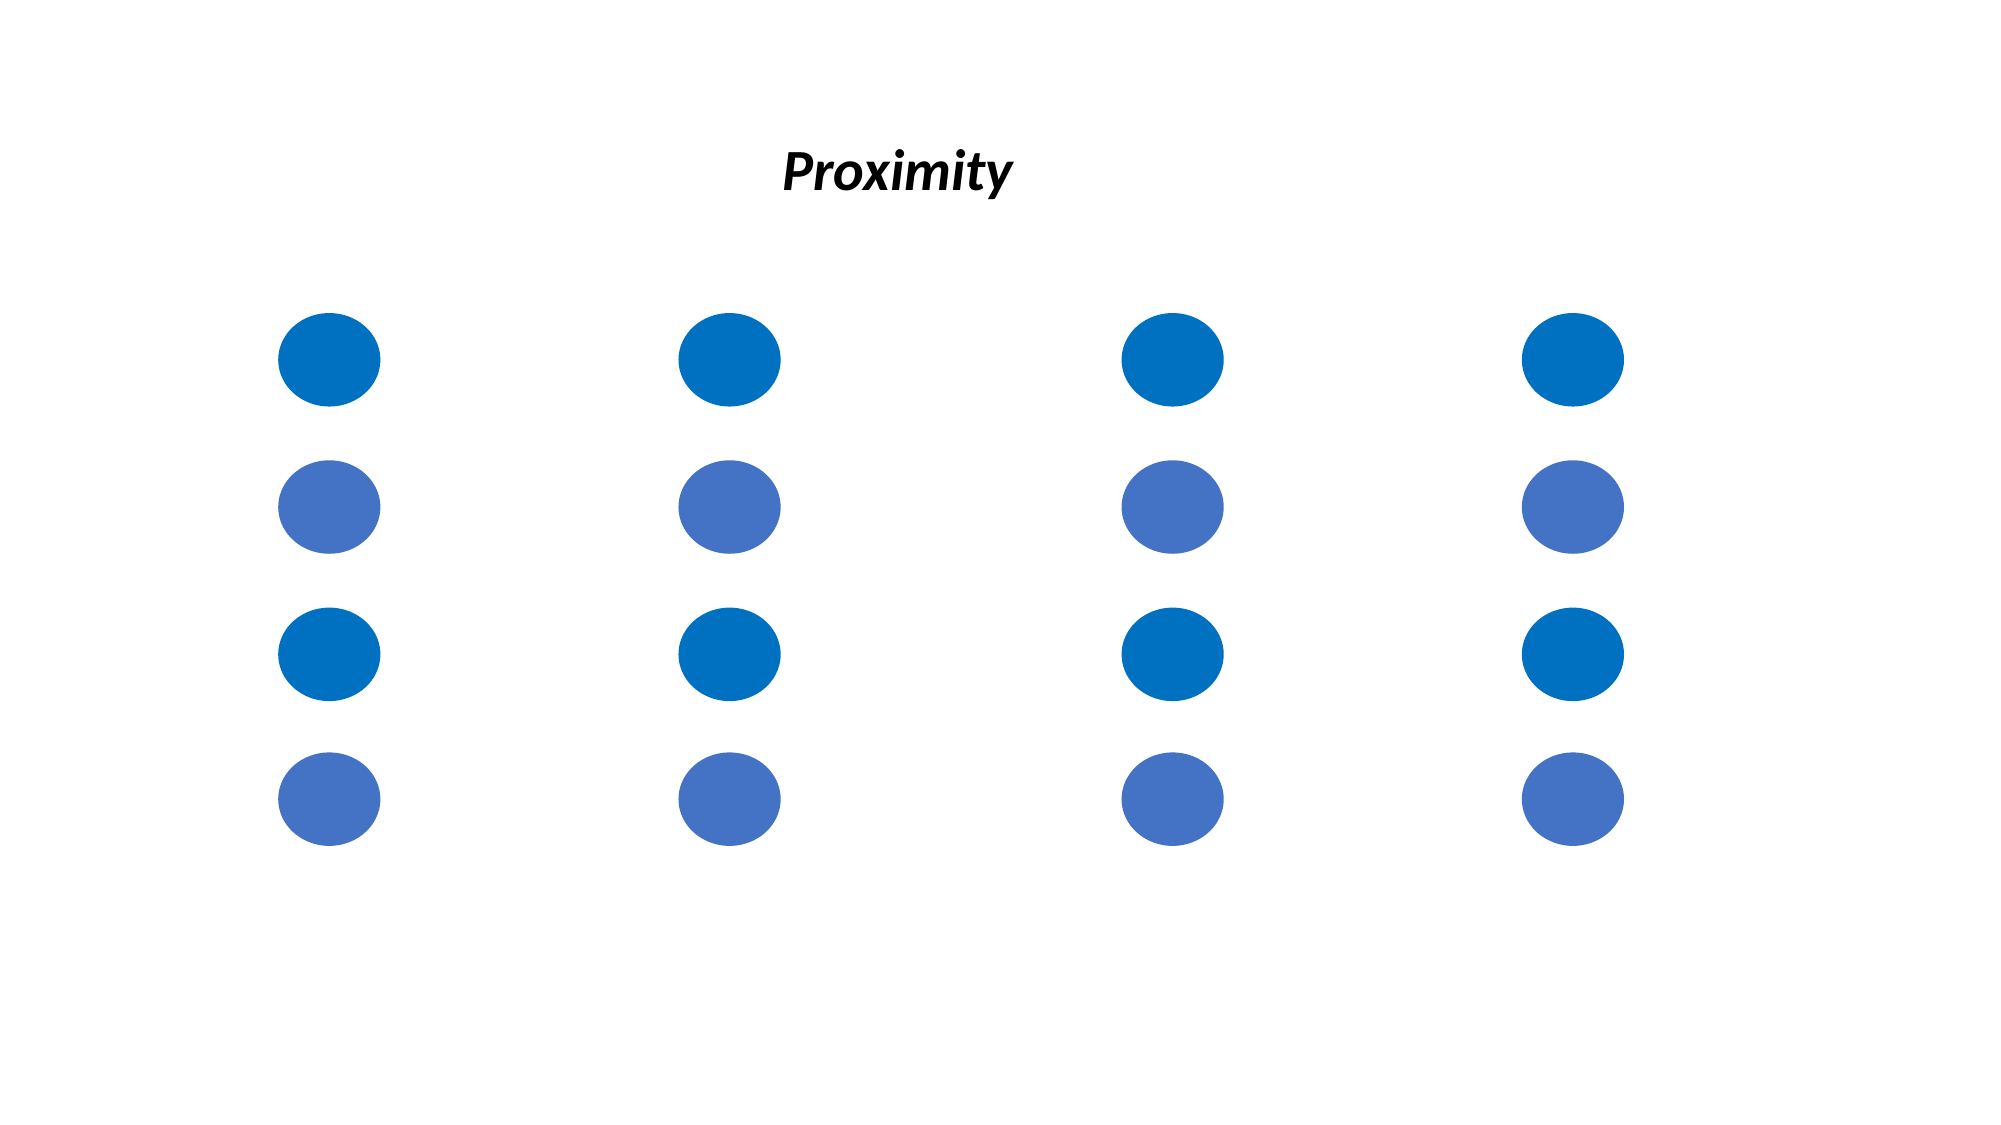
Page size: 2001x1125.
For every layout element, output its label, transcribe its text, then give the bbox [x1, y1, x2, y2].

text_box [1520, 312, 1626, 408]
text_box [1120, 459, 1225, 555]
text_box [1120, 606, 1225, 703]
text_box [1120, 751, 1225, 847]
text_box [277, 606, 382, 703]
text_box [677, 312, 782, 408]
text_box [277, 751, 382, 847]
text_box [677, 751, 782, 847]
text_box Proximity [767, 124, 1029, 210]
text_box [1120, 312, 1225, 408]
text_box [1520, 606, 1626, 703]
text_box [1520, 459, 1626, 555]
text_box [277, 459, 382, 555]
text_box [277, 312, 382, 408]
text_box [677, 606, 782, 703]
text_box [677, 459, 782, 555]
text_box [1520, 751, 1626, 847]
